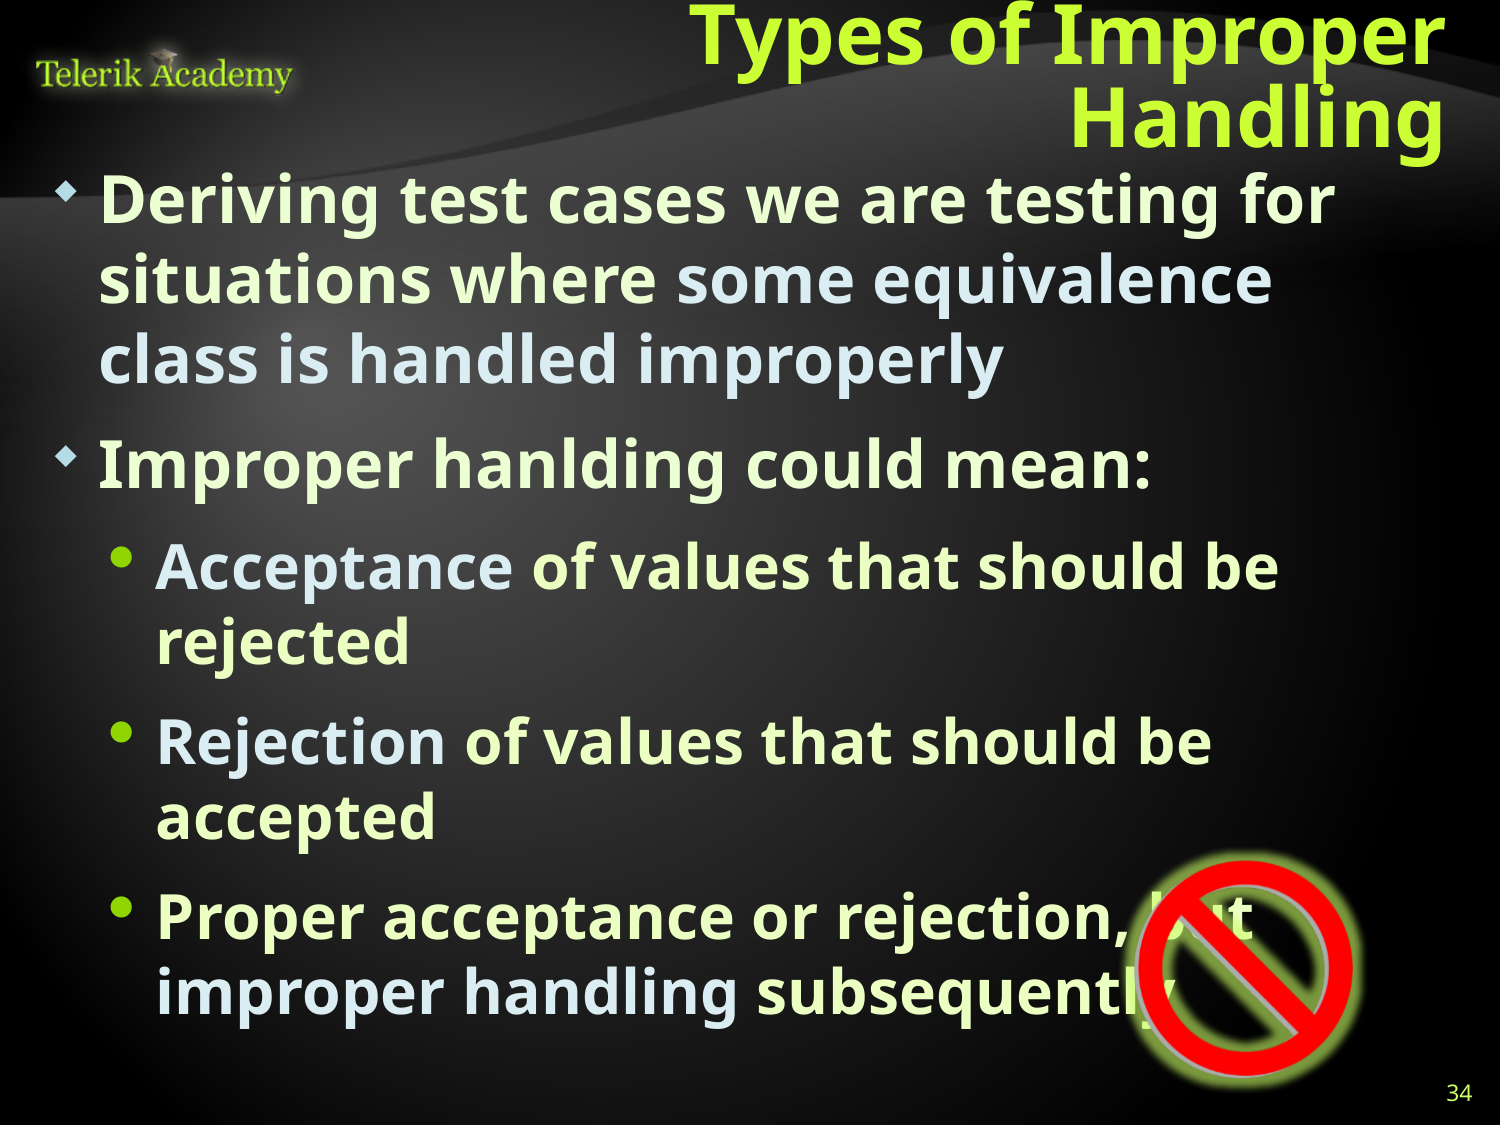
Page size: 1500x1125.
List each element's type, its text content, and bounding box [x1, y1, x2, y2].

title Types of Improper Handling [300, 12, 1463, 149]
picture [0, 0, 1500, 1125]
slide_number 34 [1412, 1074, 1488, 1113]
list Deriving test cases we are testing for situations where some equivalence class is handled improperly Improper hanlding could mean: Acceptance of values that should be rejected Rejection of values that should be accepted Proper acceptance or rejection, but improper handling subsequently [37, 149, 1463, 1100]
slide_number 45 [1112, 837, 1376, 1100]
